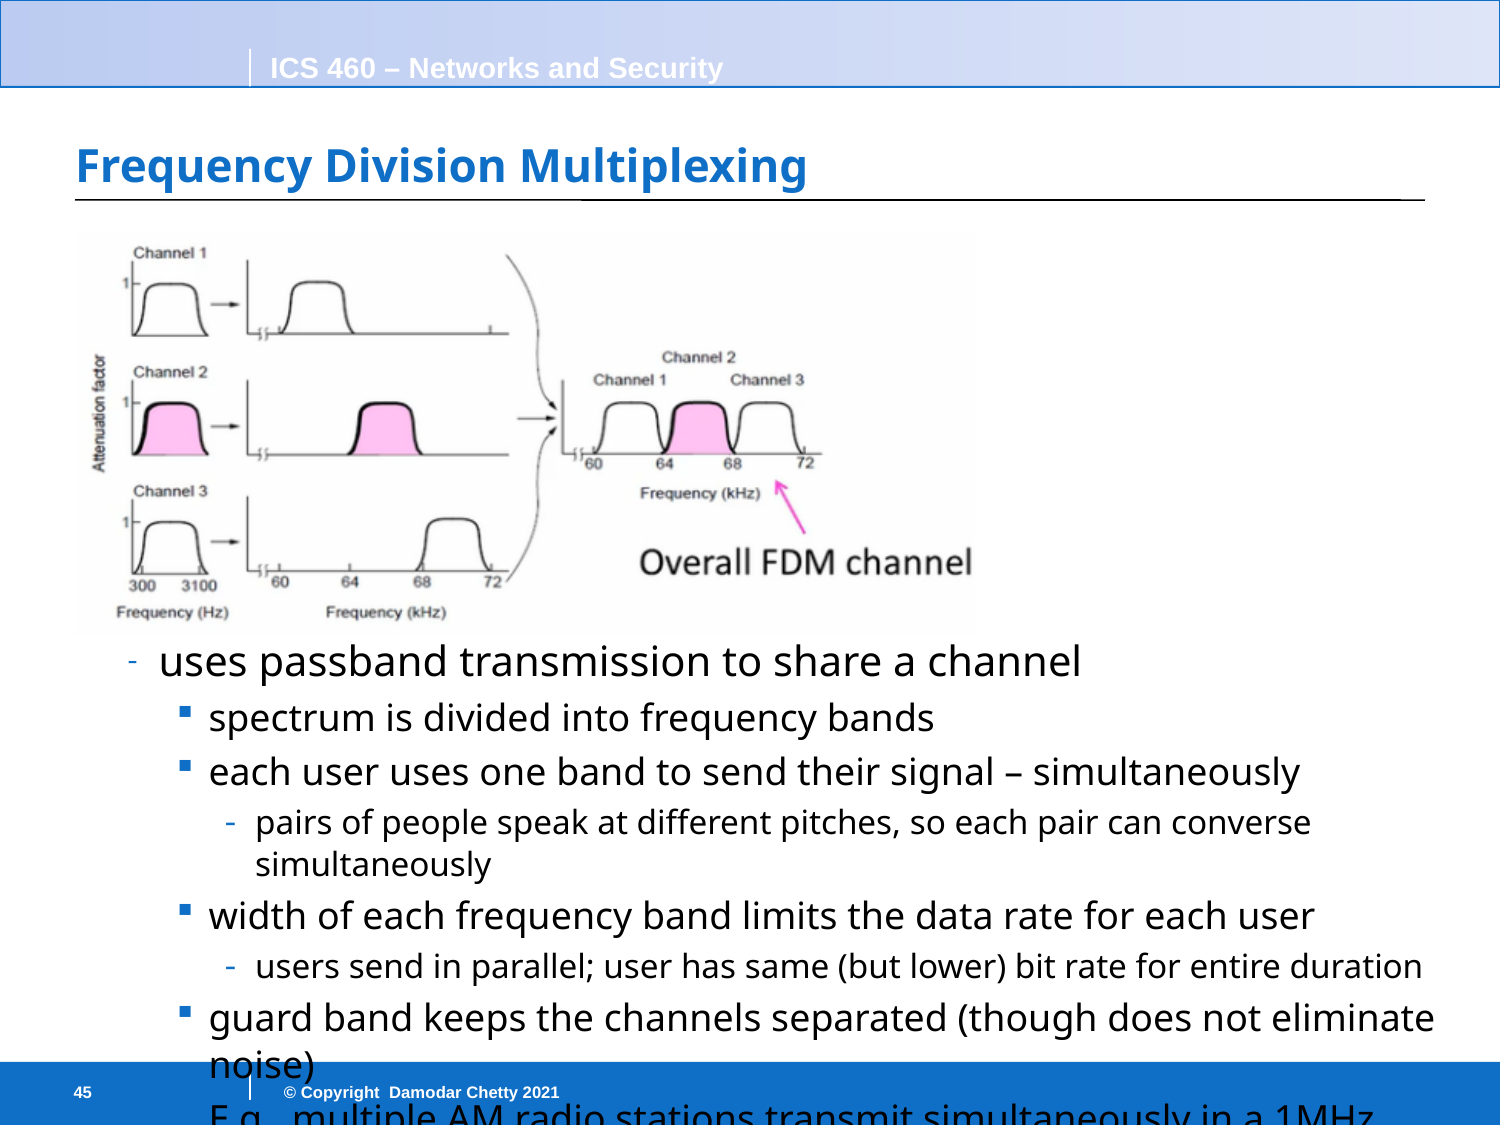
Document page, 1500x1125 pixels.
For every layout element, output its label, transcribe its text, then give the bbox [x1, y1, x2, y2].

picture [74, 230, 976, 636]
list uses passband transmission to share a channel spectrum is divided into frequency bands each user uses one band to send their signal – simultaneously pairs of people speak at different pitches, so each pair can converse simultaneously width of each frequency band limits the data rate for each user users send in parallel; user has same (but lower) bit rate for entire duration guard band keeps the channels separated (though does not eliminate noise) E.g., multiple AM radio stations transmit simultaneously in a 1MHz spectrum band [73, 623, 1500, 1015]
slide_number 45 [49, 1070, 251, 1125]
title Frequency Division Multiplexing [74, 90, 1426, 200]
